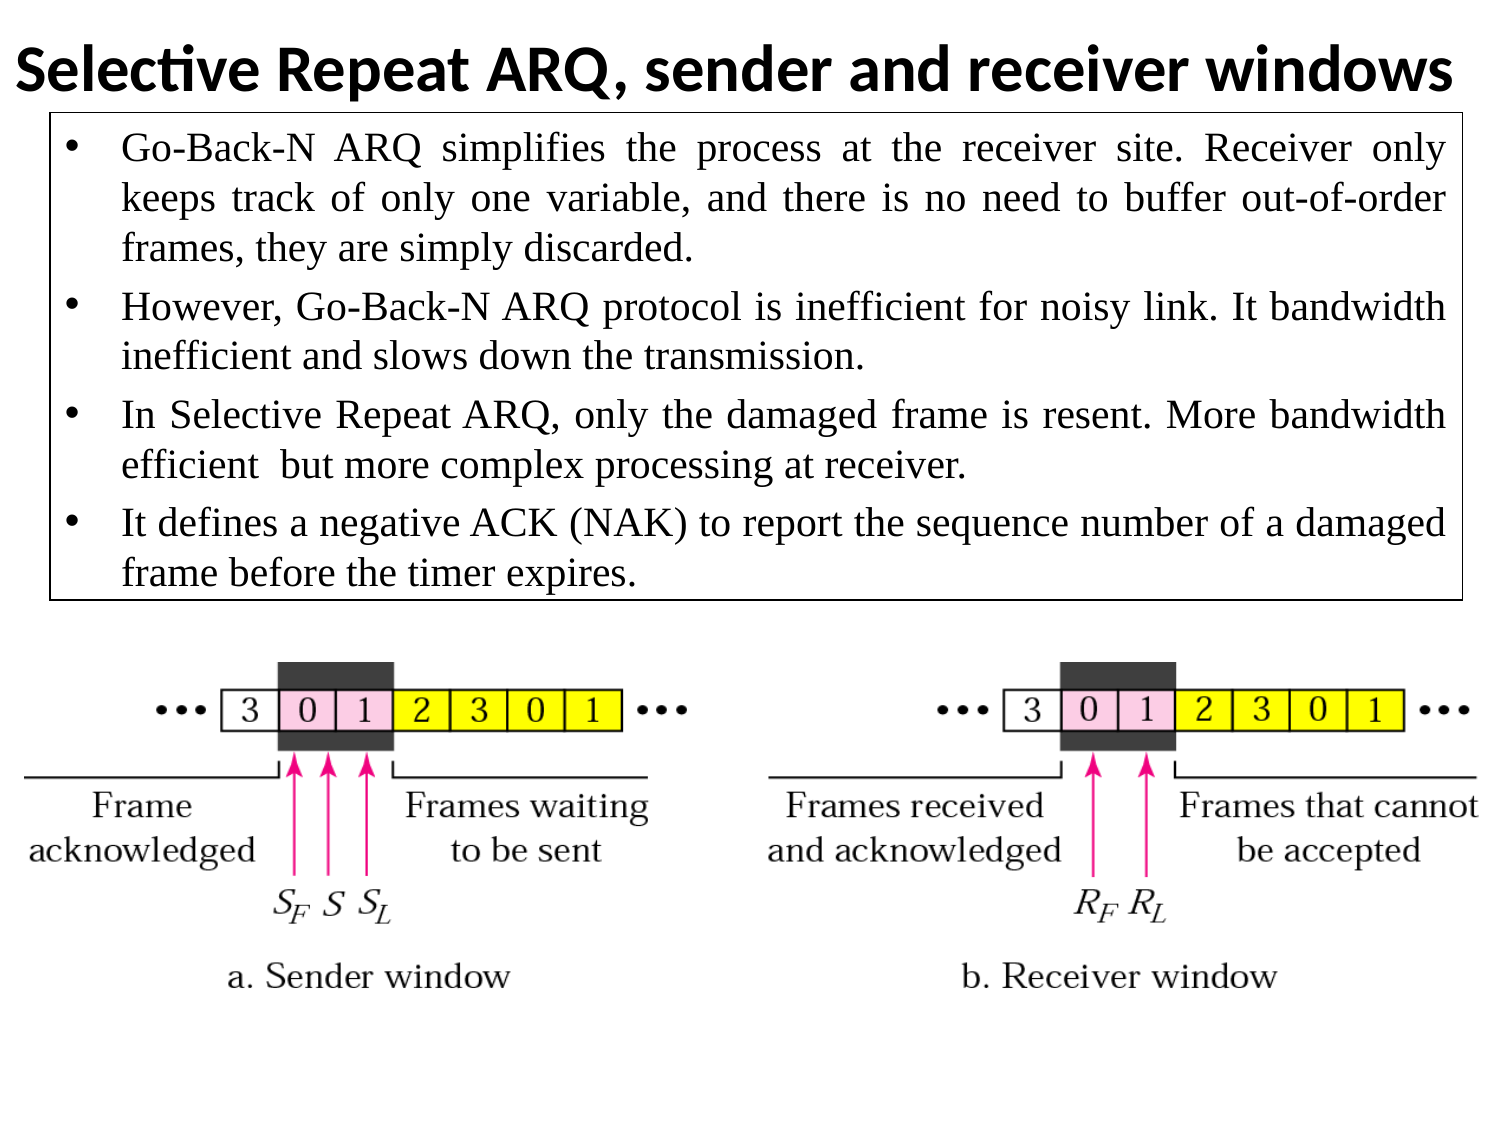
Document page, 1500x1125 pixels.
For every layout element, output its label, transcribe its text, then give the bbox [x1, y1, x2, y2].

title Selective Repeat ARQ, sender and receiver windows [0, 0, 1500, 113]
text_box Go-Back-N ARQ simplifies the process at the receiver site. Receiver only keeps track of only one variable, and there is no need to buffer out-of-order frames, they are simply discarded. However, Go-Back-N ARQ protocol is inefficient for noisy link. It bandwidth inefficient and slows down the transmission. In Selective Repeat ARQ, only the damaged frame is resent. More bandwidth efficient but more complex processing at receiver. It defines a negative ACK (NAK) to report the sequence number of a damaged frame before the timer expires. [49, 112, 1463, 600]
picture [24, 662, 1480, 998]
